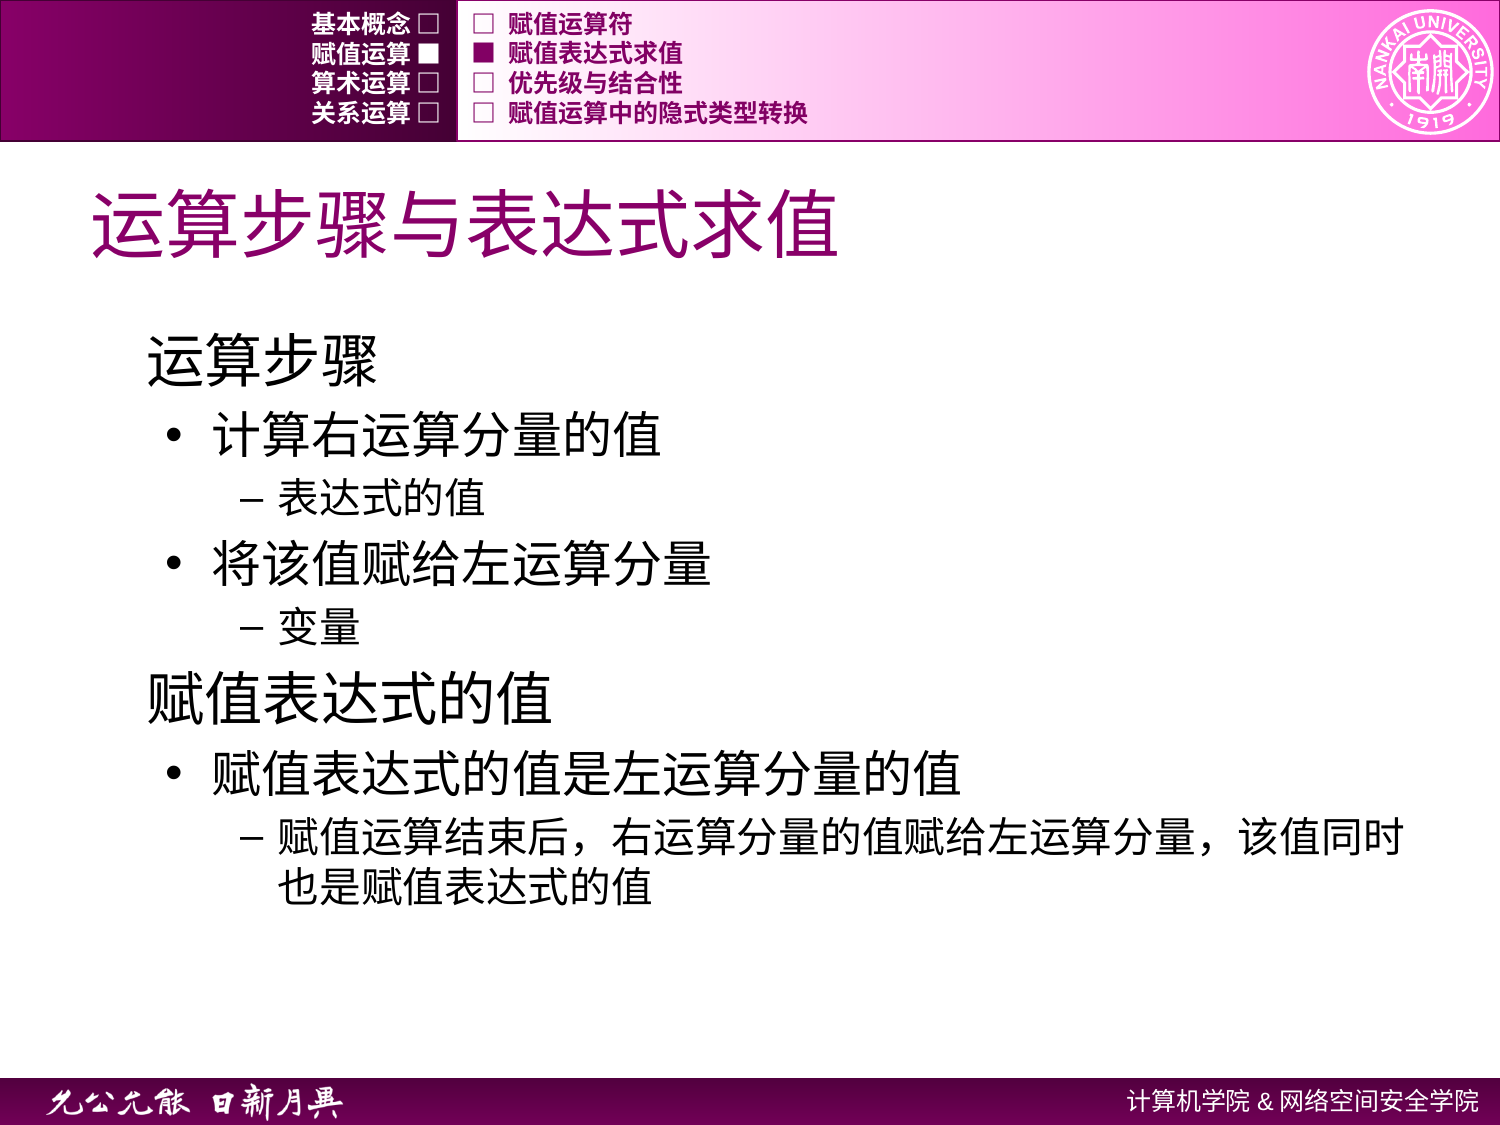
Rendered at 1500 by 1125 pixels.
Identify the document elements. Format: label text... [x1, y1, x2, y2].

picture [35, 1081, 356, 1122]
text_box 基本概念 □ [0, 7, 455, 36]
text_box 赋值运算 ■ [0, 36, 455, 66]
text_box ■ 赋值表达式求值 [455, 36, 1361, 66]
text_box □ 优先级与结合性 [455, 66, 1361, 95]
text_box □ 赋值运算中的隐式类型转换 [455, 95, 1361, 129]
text_box 关系运算 □ [0, 95, 455, 129]
title 运算步骤与表达式求值 [74, 163, 1426, 282]
list 运算步骤 计算右运算分量的值 表达式的值 将该值赋给左运算分量 变量 赋值表达式的值 赋值表达式的值是左运算分量的值 赋值运算结束后，右运算分量的值赋给左运算分量，该值同时也是赋值表达式的值 [74, 316, 1426, 1055]
text_box 算术运算 □ [0, 66, 455, 95]
text_box □ 赋值运算符 [455, 7, 1361, 36]
